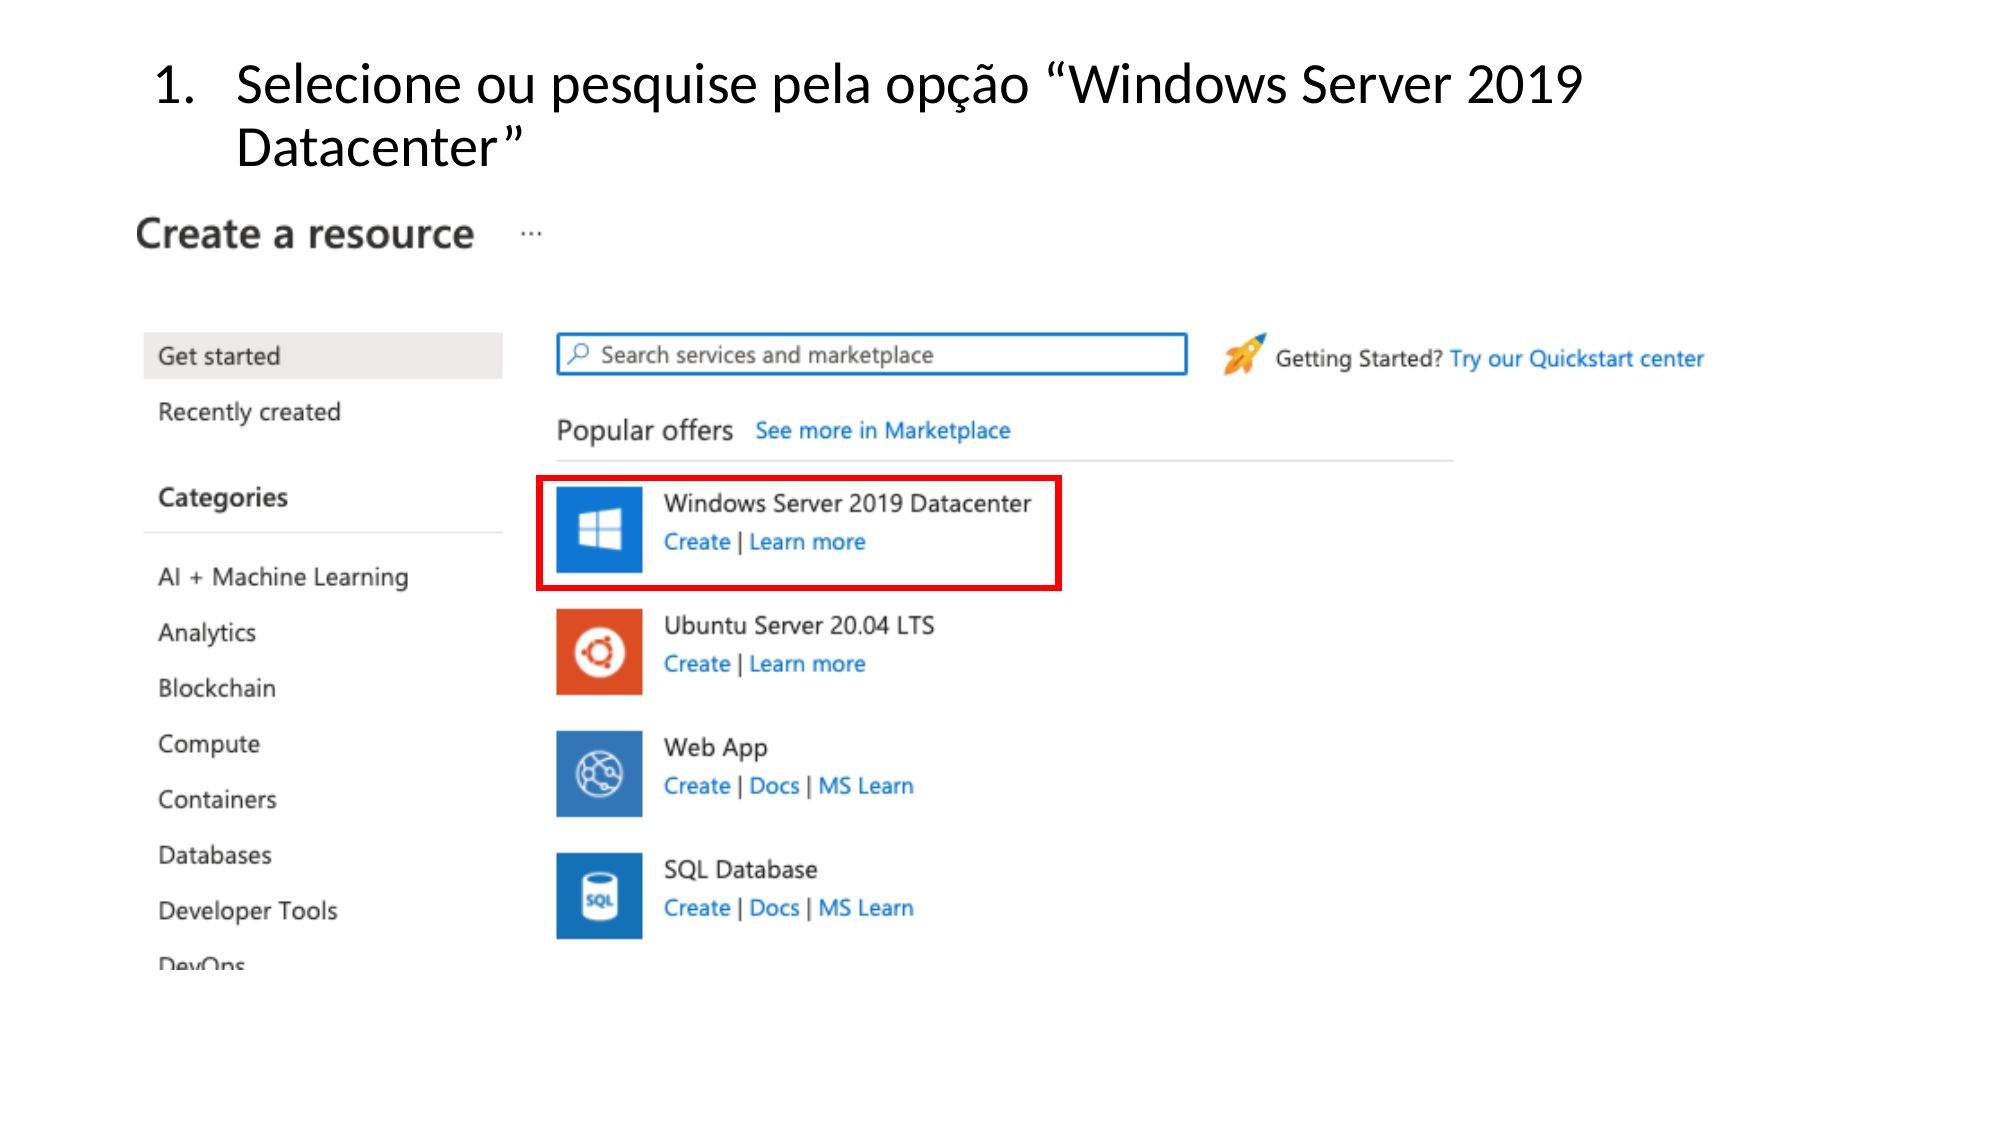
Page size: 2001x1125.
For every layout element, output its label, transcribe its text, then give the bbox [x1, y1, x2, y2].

list Selecione ou pesquise pela opção “Windows Server 2019 Datacenter” [137, 45, 1863, 1085]
picture [137, 209, 1714, 970]
